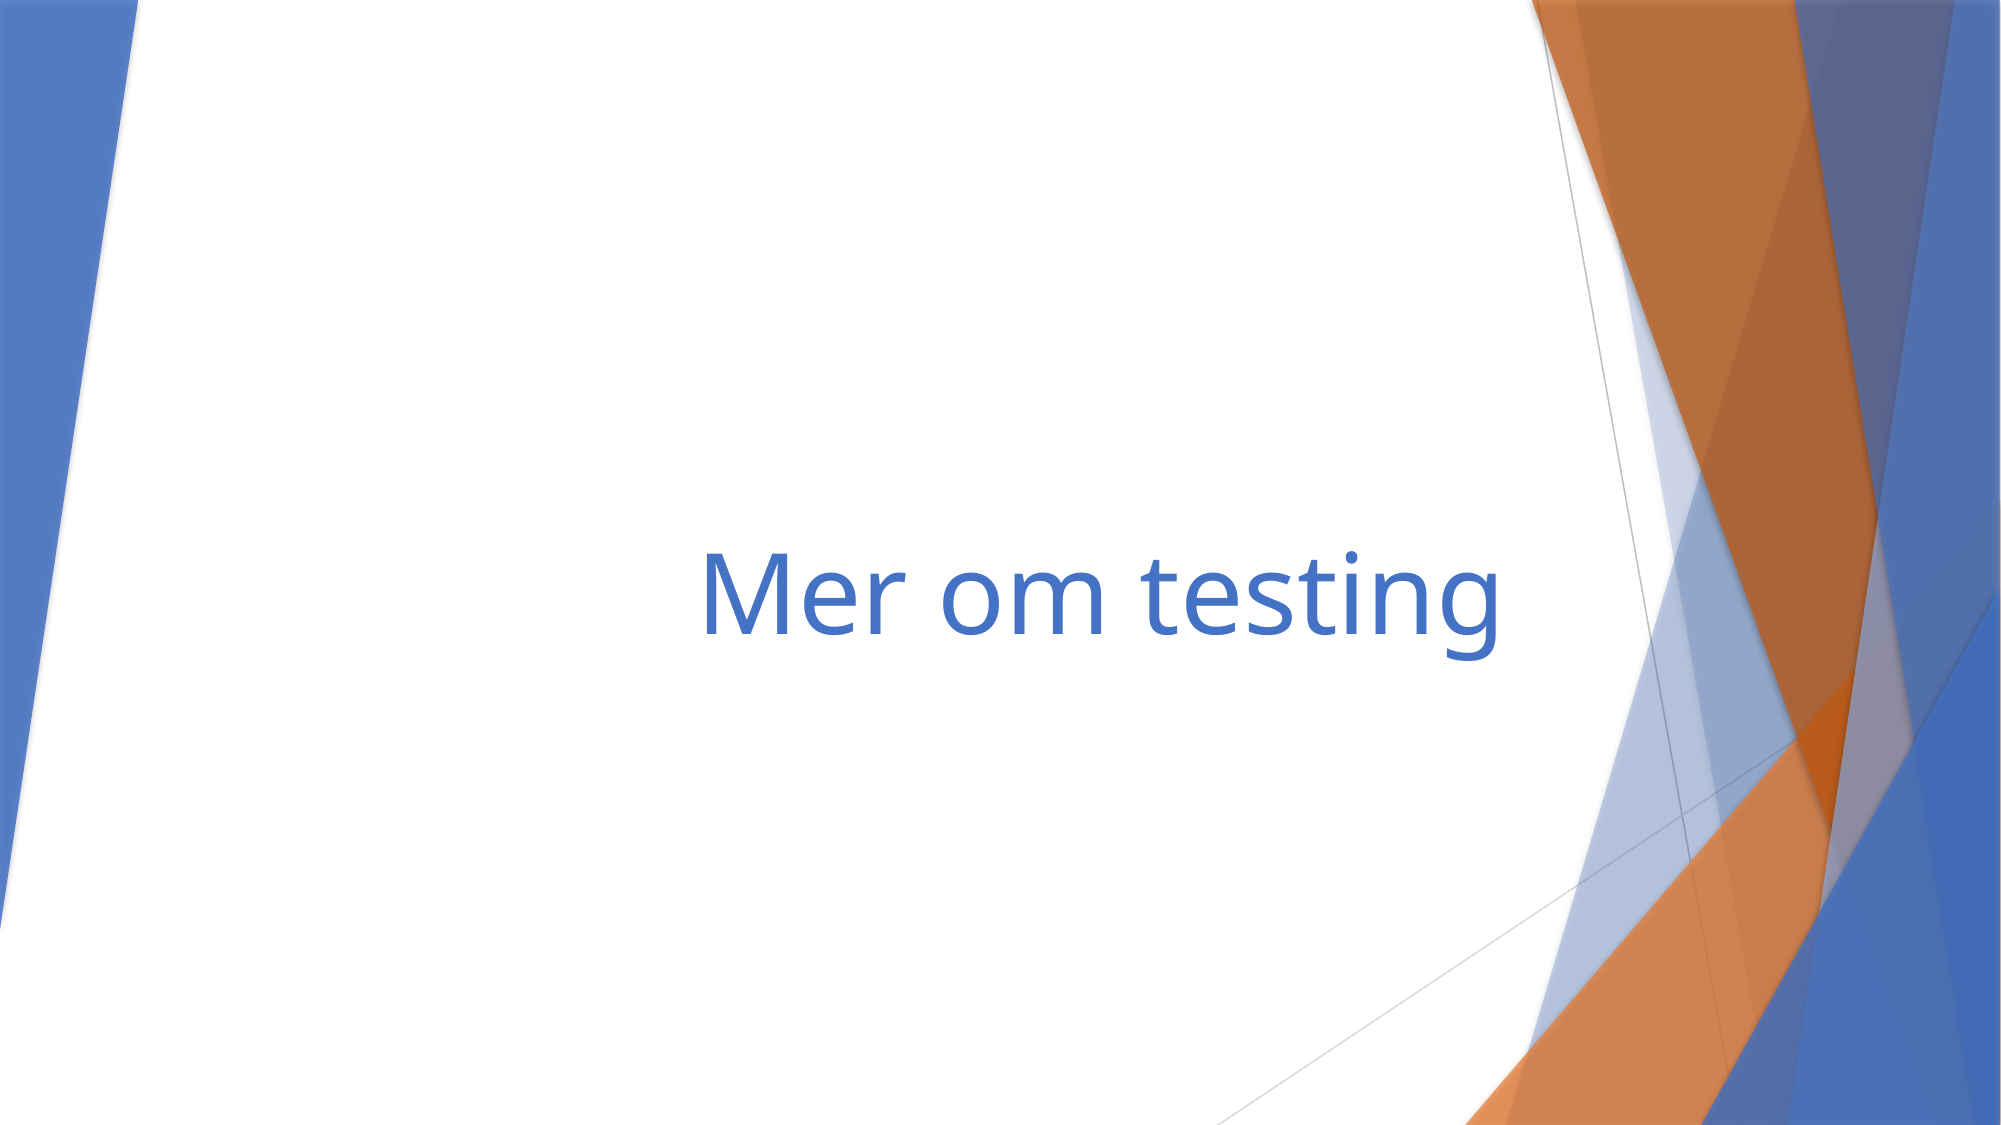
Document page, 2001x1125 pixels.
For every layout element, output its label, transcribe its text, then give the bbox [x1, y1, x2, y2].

title Mer om testing [247, 394, 1522, 665]
